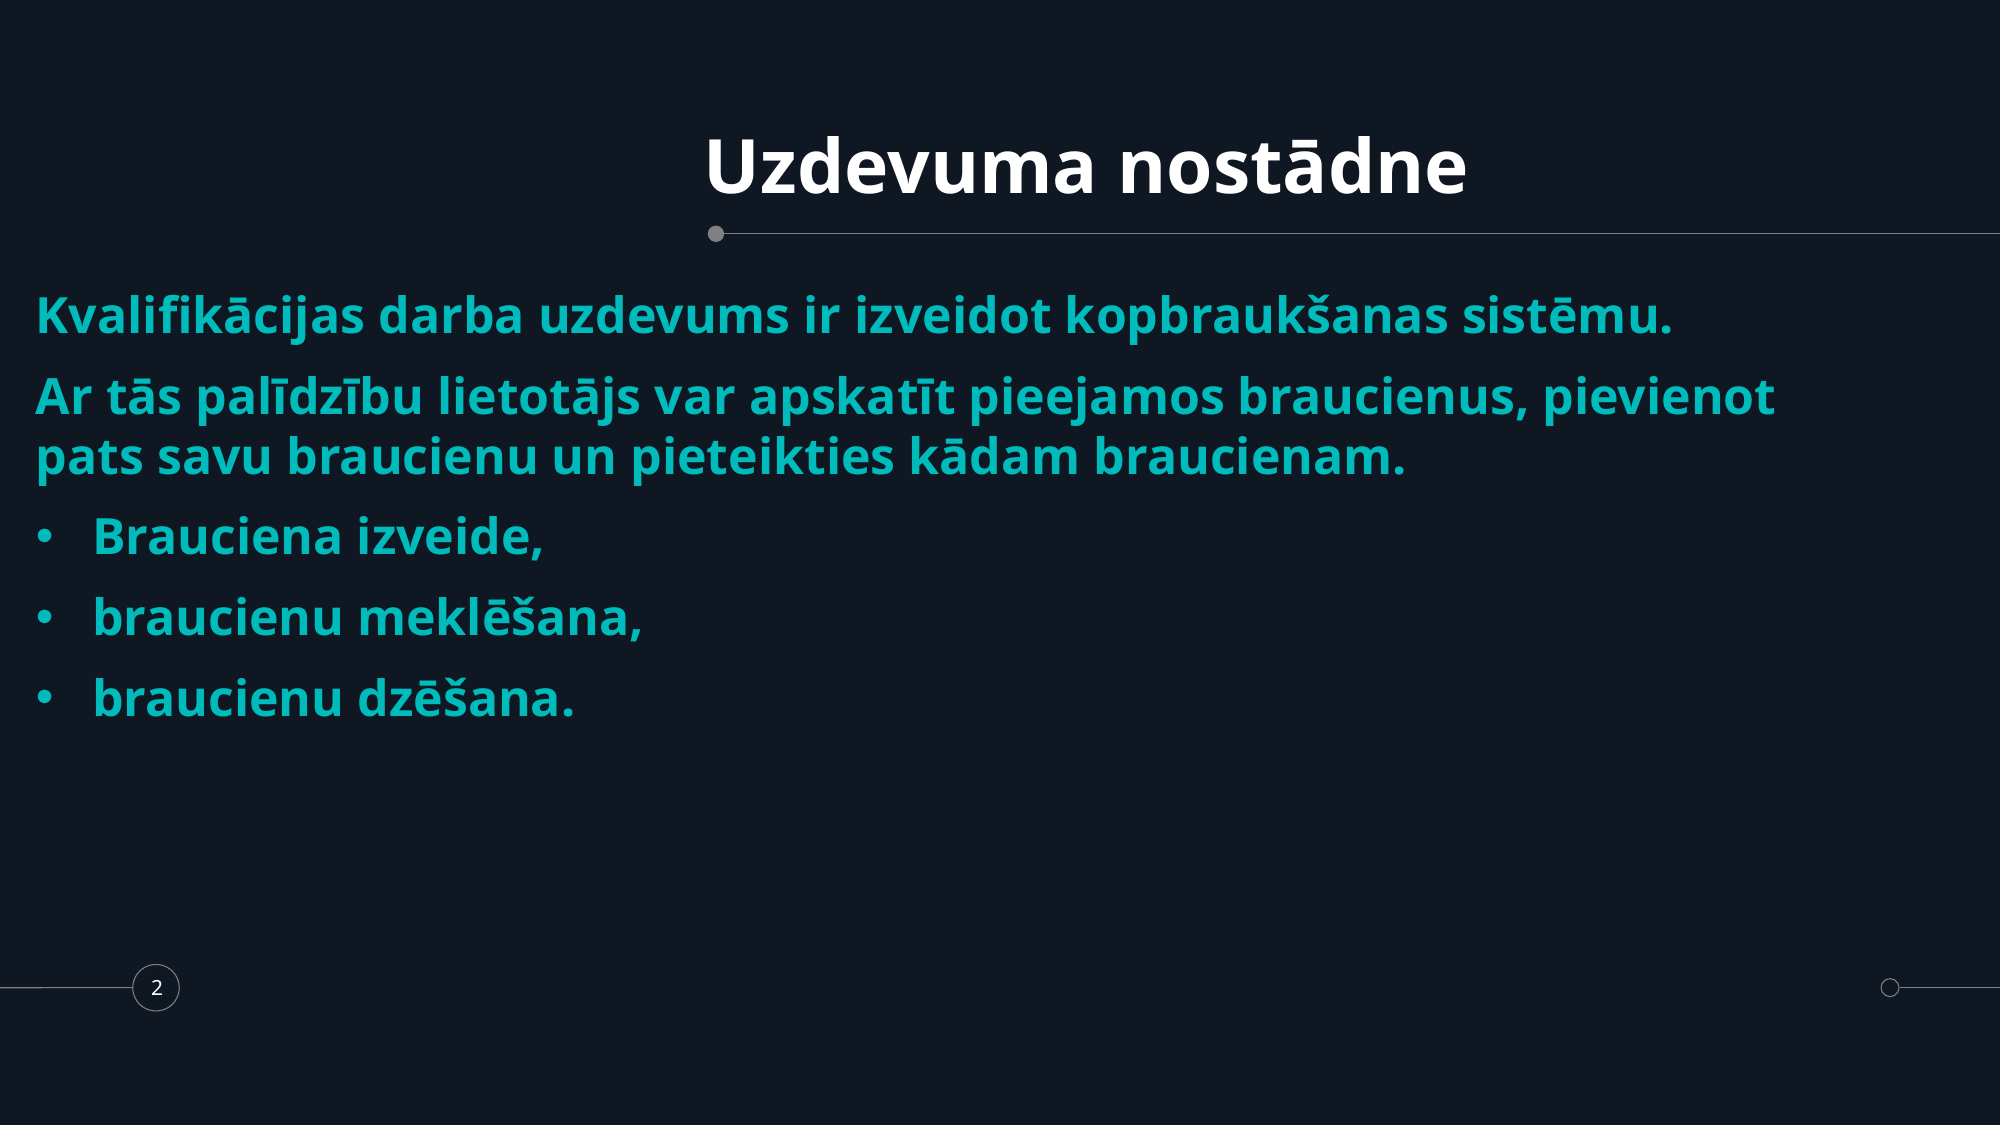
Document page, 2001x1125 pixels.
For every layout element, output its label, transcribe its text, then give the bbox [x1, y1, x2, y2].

title Uzdevuma nostādne [704, 116, 1872, 210]
slide_number 2 [127, 964, 186, 1014]
list Kvalifikācijas darba uzdevums ir izveidot kopbraukšanas sistēmu. Ar tās palīdzību lietotājs var apskatīt pieejamos braucienus, pievienot pats savu braucienu un pieteikties kādam braucienam. Brauciena izveide, braucienu meklēšana, braucienu dzēšana. [35, 283, 1814, 806]
